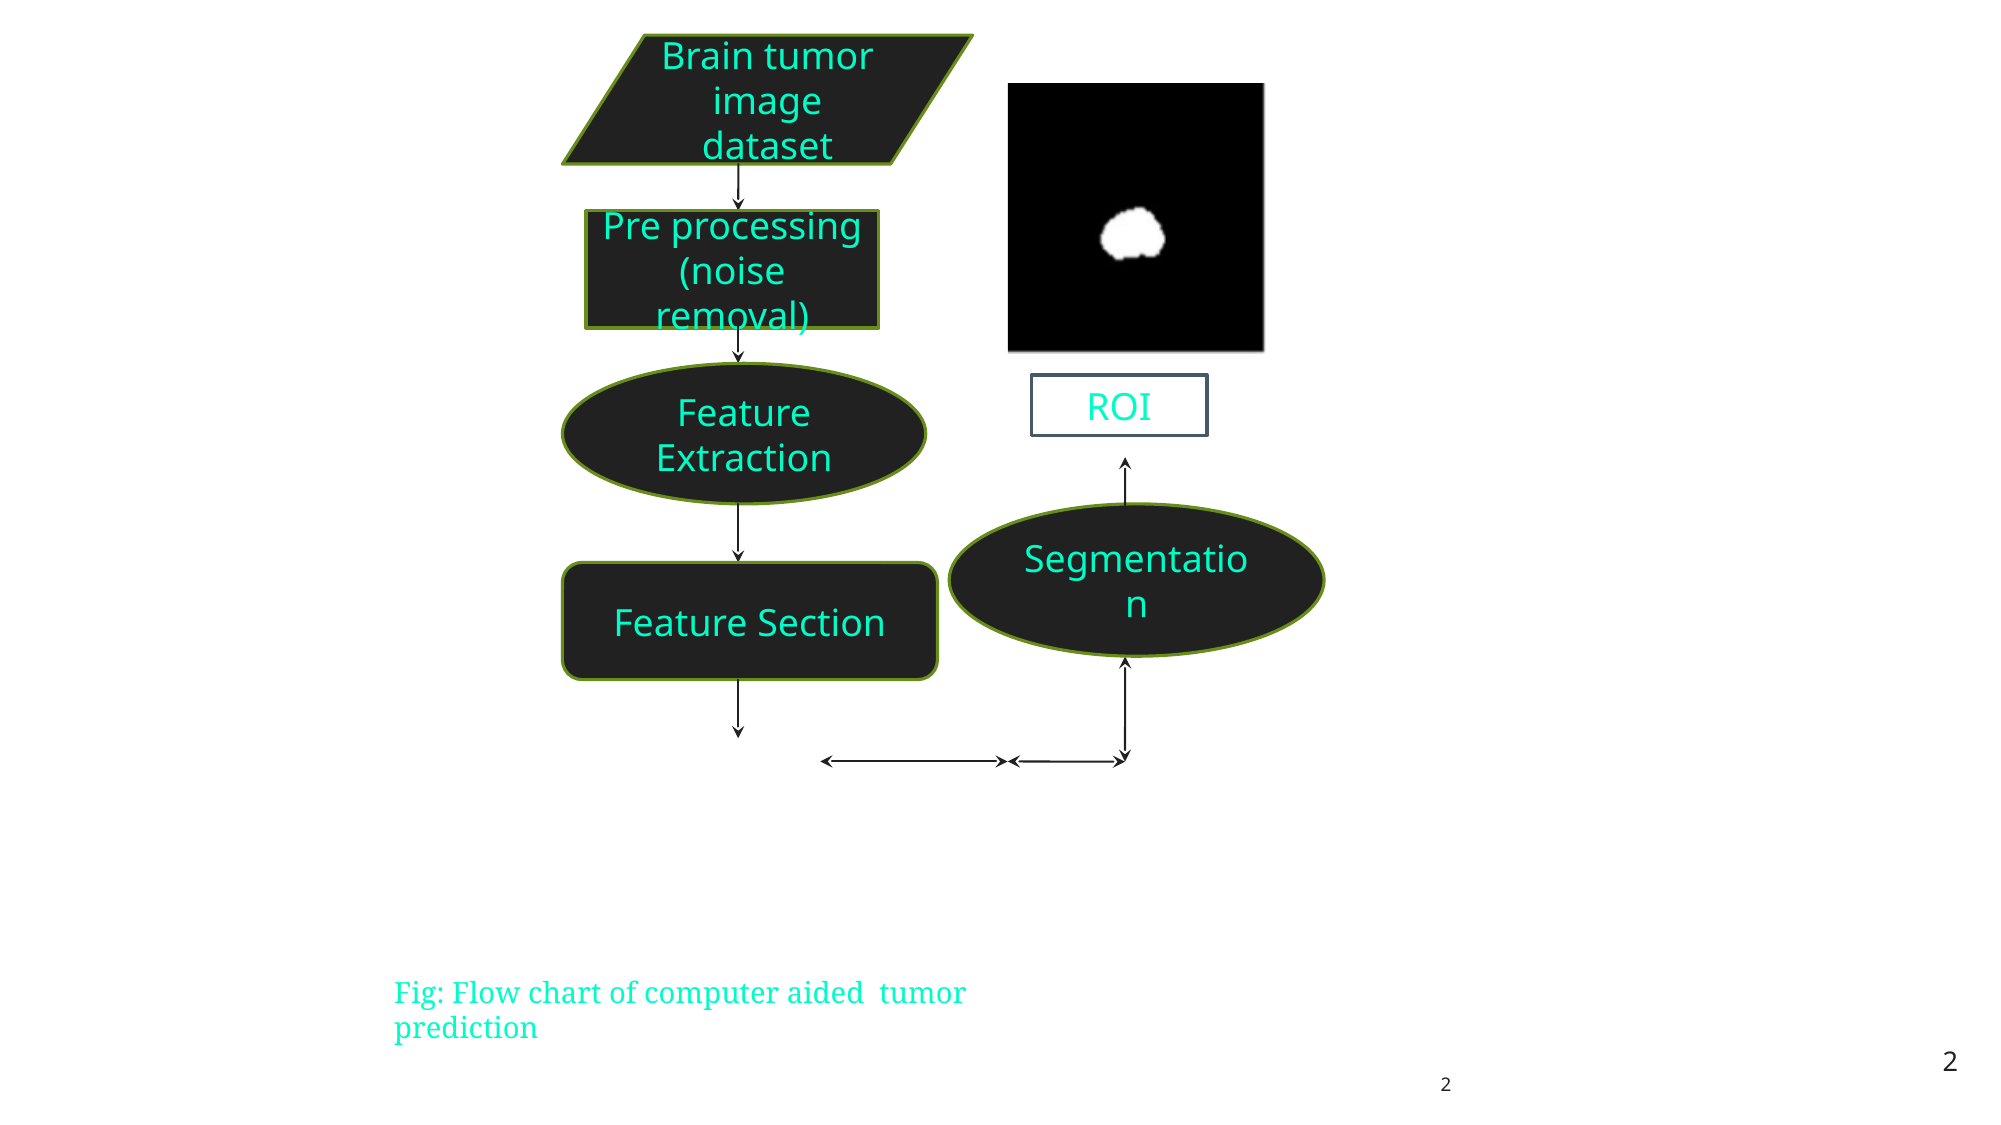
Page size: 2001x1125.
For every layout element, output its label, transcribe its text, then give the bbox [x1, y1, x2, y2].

text_box Feature Section [562, 562, 938, 680]
text_box Fig: Flow chart of computer aided tumor prediction [386, 984, 1090, 1045]
text_box Pre processing (noise removal) [585, 210, 879, 329]
text_box Feature Extraction [562, 363, 926, 504]
text_box ROI [1031, 374, 1208, 436]
text_box ‹#› [1345, 1062, 1467, 1108]
text_box Segmentation [949, 505, 1325, 657]
picture [1007, 83, 1266, 354]
slide_number ‹#› [1853, 1019, 1974, 1106]
text_box Brain tumor image dataset [562, 35, 973, 165]
